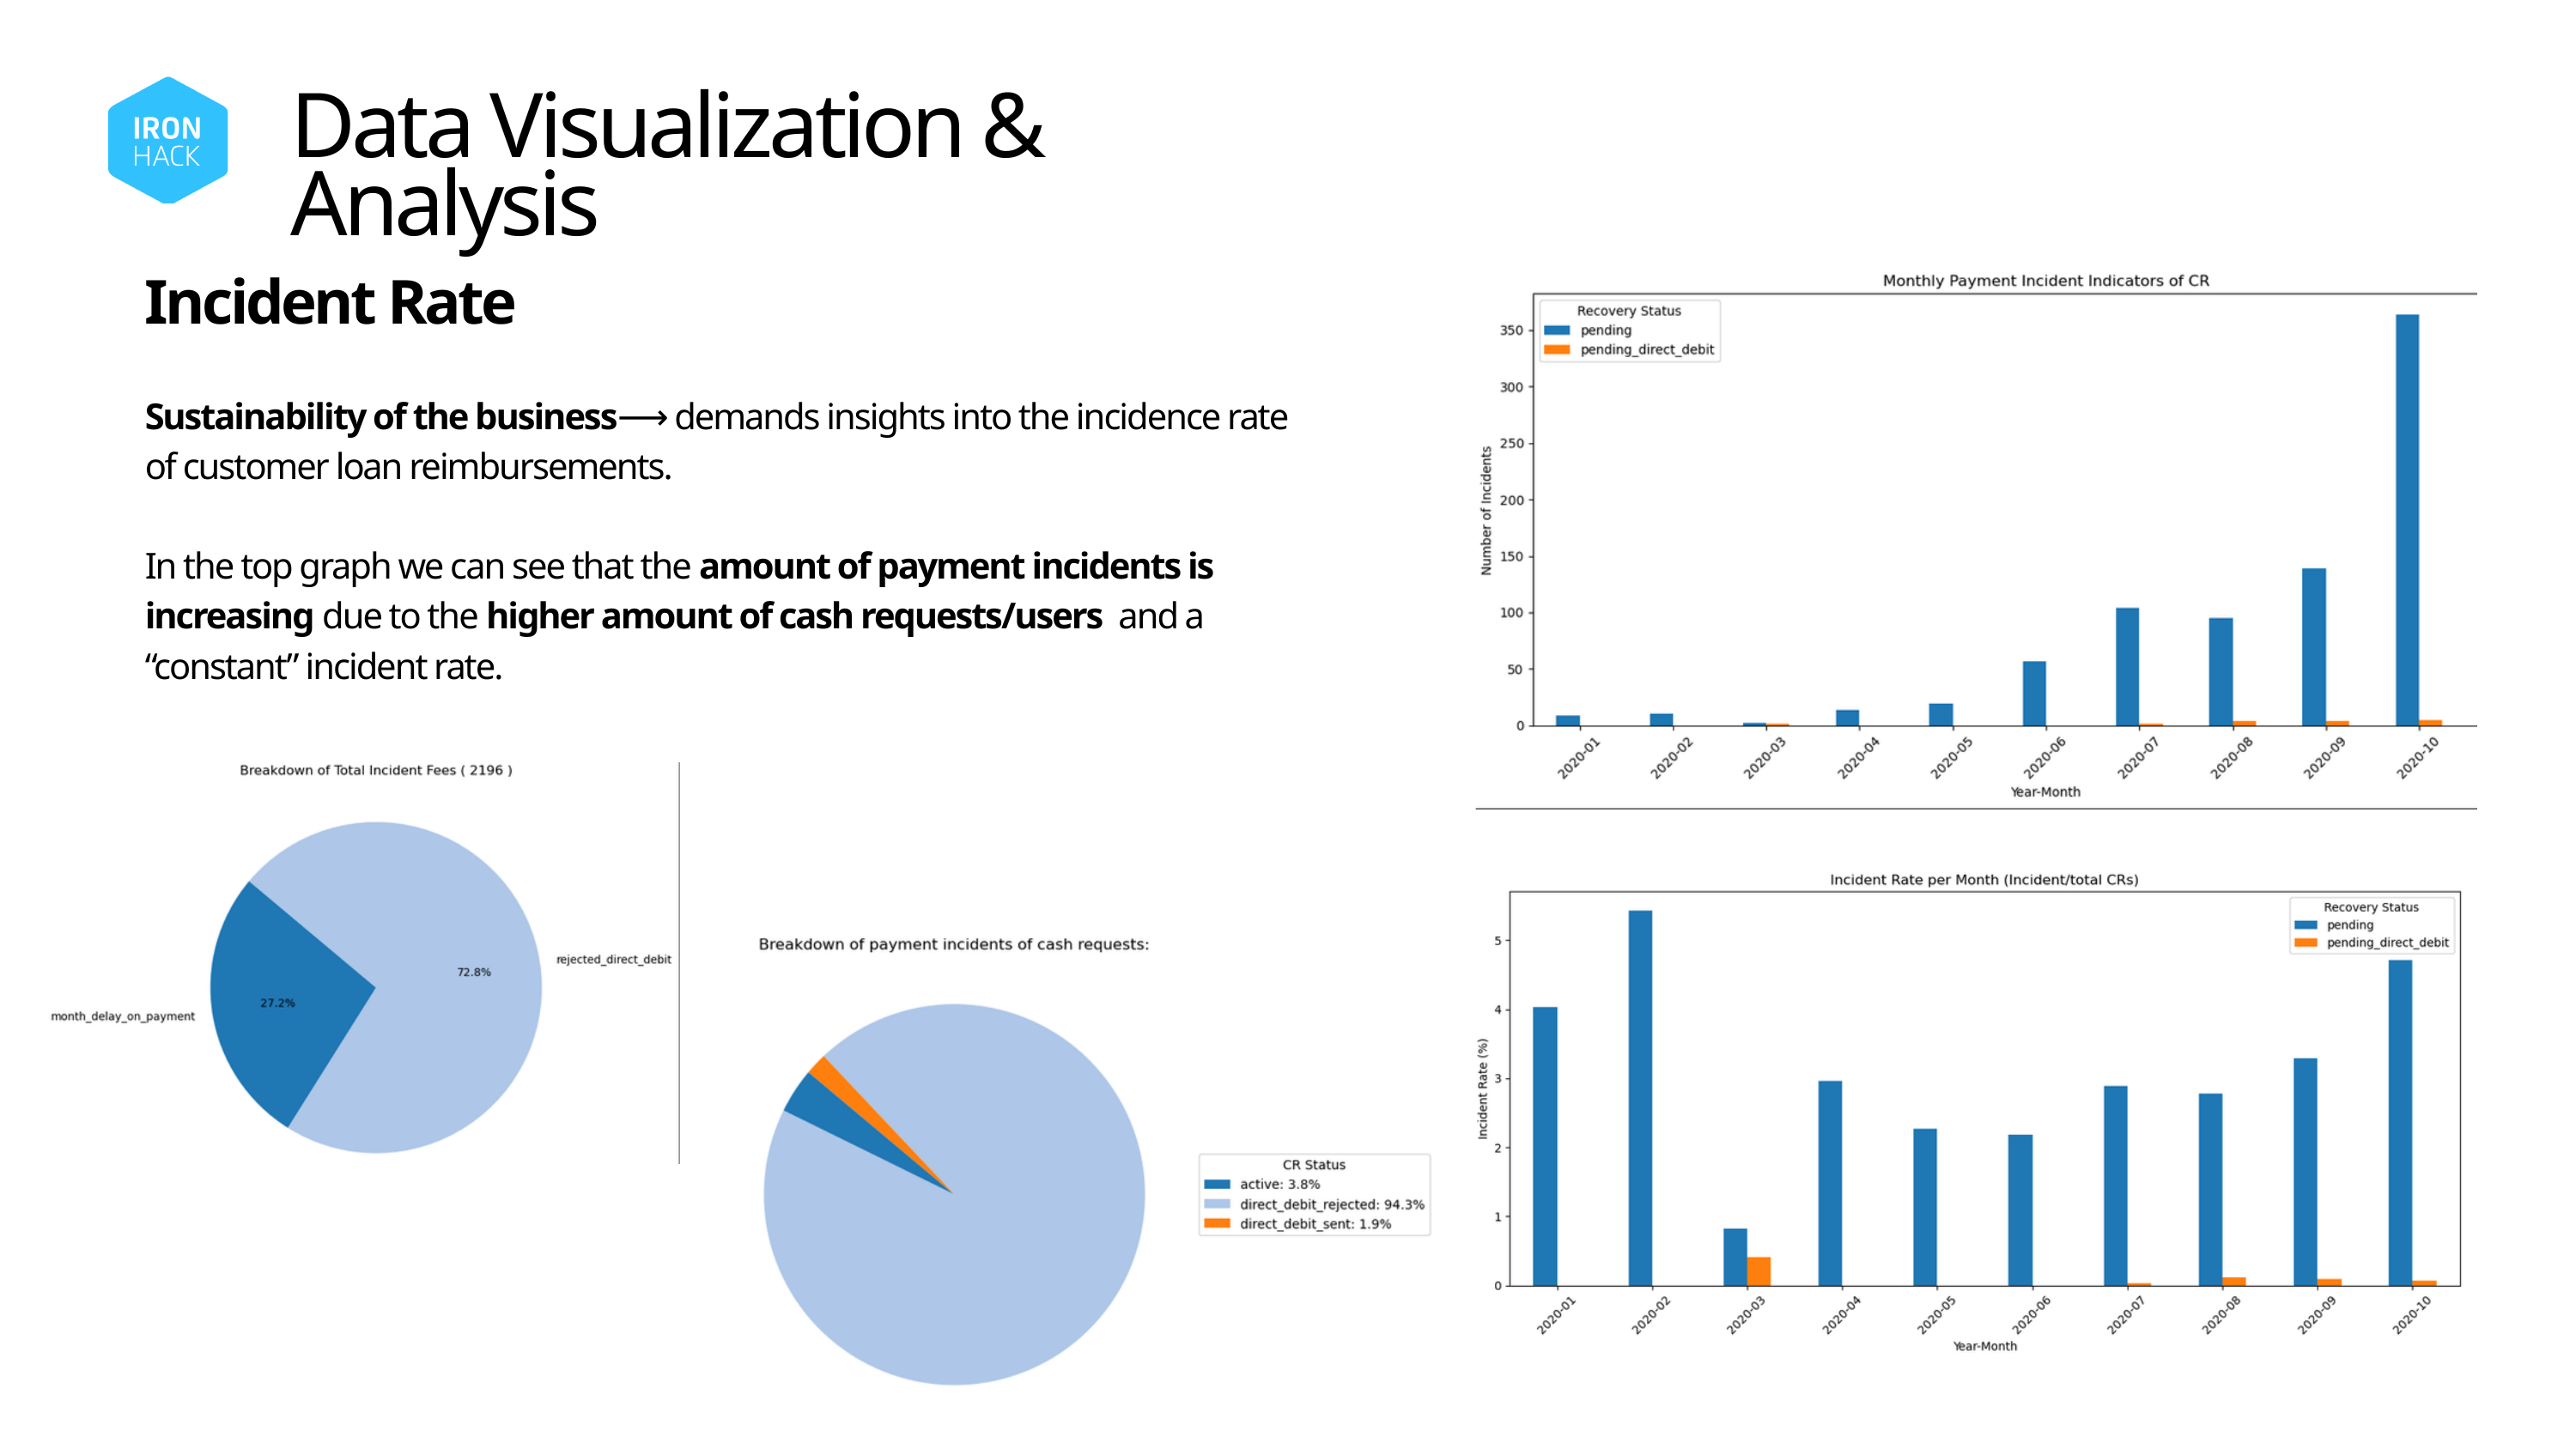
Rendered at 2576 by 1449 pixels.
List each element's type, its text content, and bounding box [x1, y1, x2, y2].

text_box Sustainability of the business⟶ demands insights into the incidence rate of customer loan reimbursements. In the top graph we can see that the amount of payment incidents is increasing due to the higher amount of cash requests/users and a “constant” incident rate. [144, 386, 1322, 837]
text_box Incident Rate [144, 283, 1191, 337]
text_box Data Visualization & Analysis [290, 97, 1337, 254]
text_box [1475, 269, 2477, 809]
text_box [107, 76, 228, 204]
text_box [1475, 870, 2465, 1357]
text_box [48, 762, 680, 1164]
text_box [737, 934, 1437, 1393]
